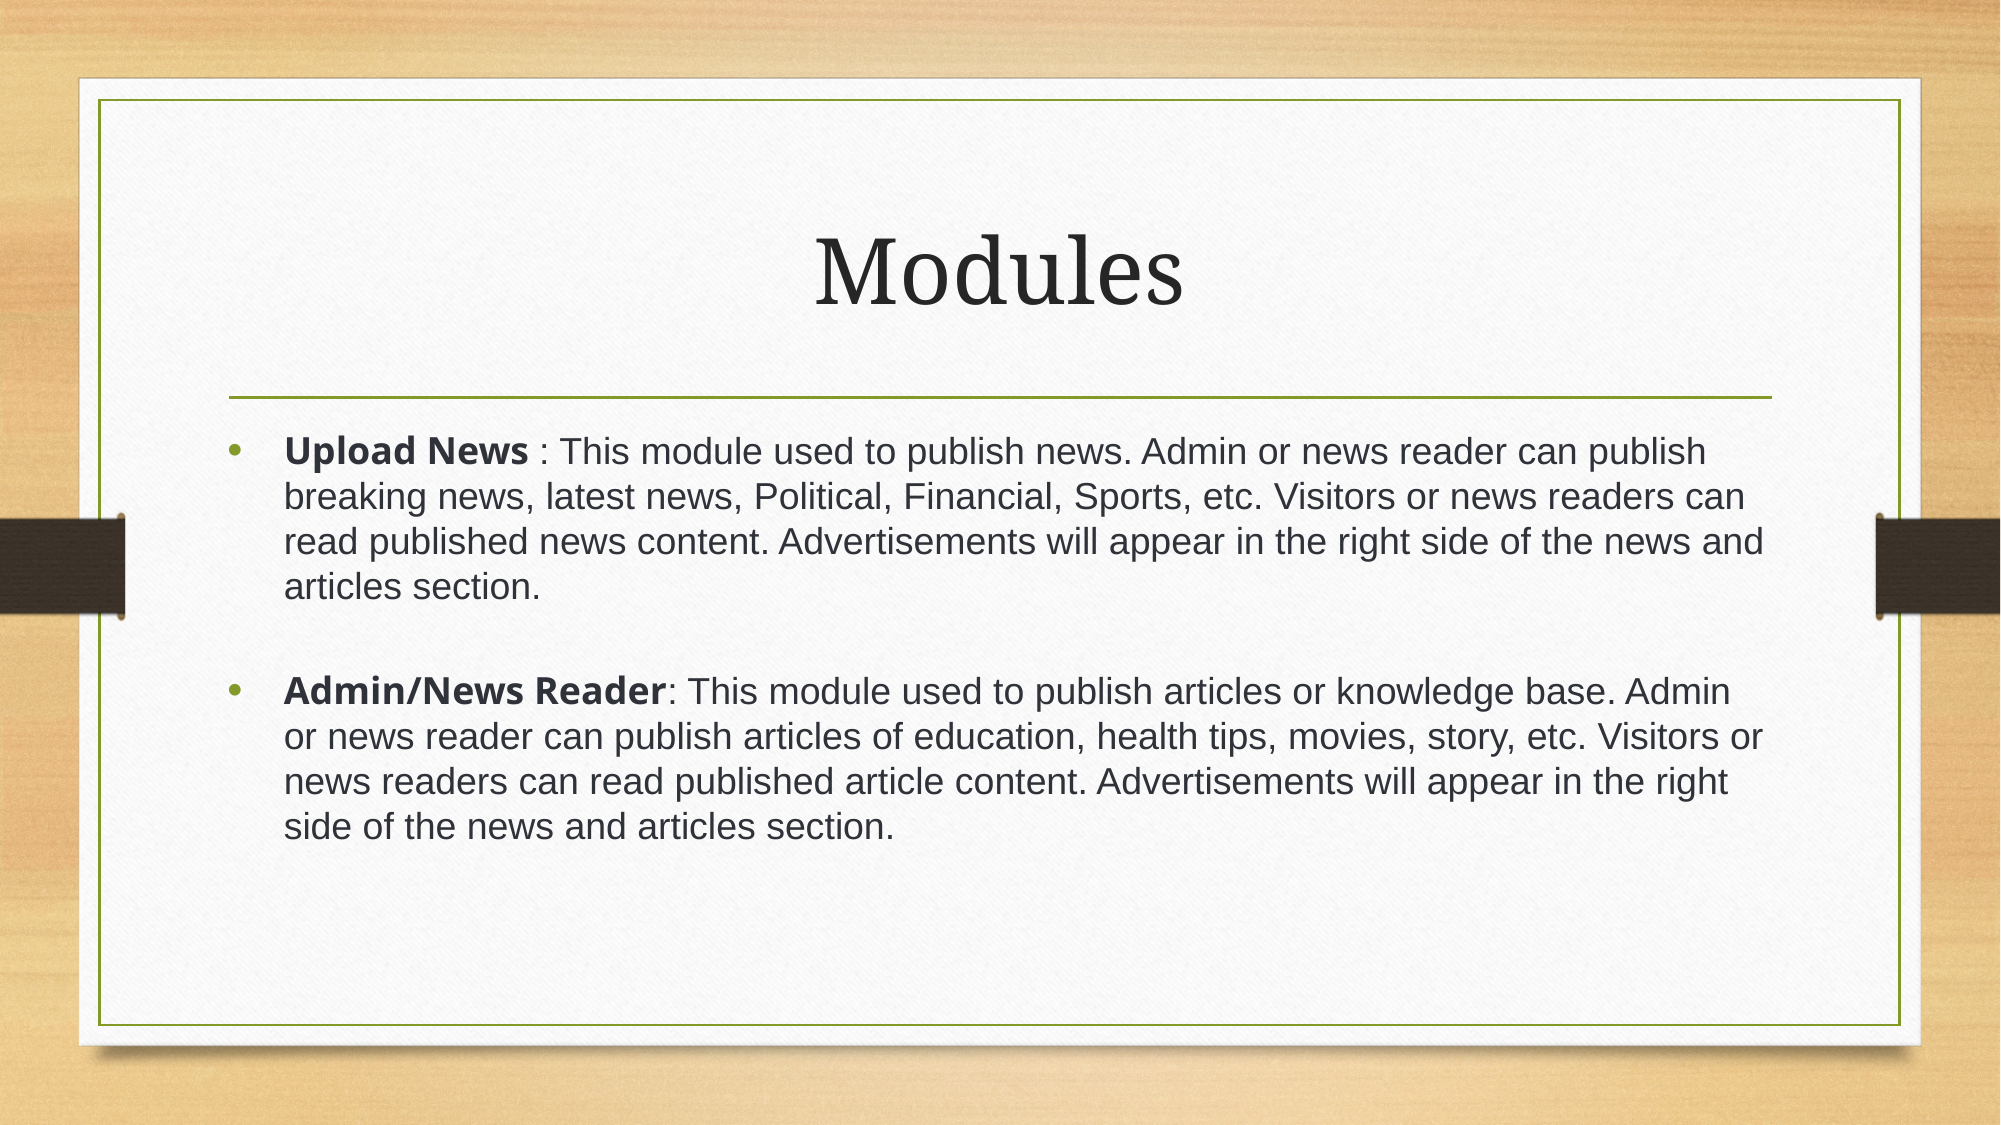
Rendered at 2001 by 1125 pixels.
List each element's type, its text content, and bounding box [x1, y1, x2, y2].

title Modules [212, 161, 1788, 375]
list Upload News : This module used to publish news. Admin or news reader can publish breaking news, latest news, Political, Financial, Sports, etc. Visitors or news readers can read published news content. Advertisements will appear in the right side of the news and articles section. Admin/News Reader: This module used to publish articles or knowledge base. Admin or news reader can publish articles of education, health tips, movies, story, etc. Visitors or news readers can read published article content. Advertisements will appear in the right side of the news and articles section. [212, 419, 1788, 964]
picture [0, 0, 2001, 1125]
